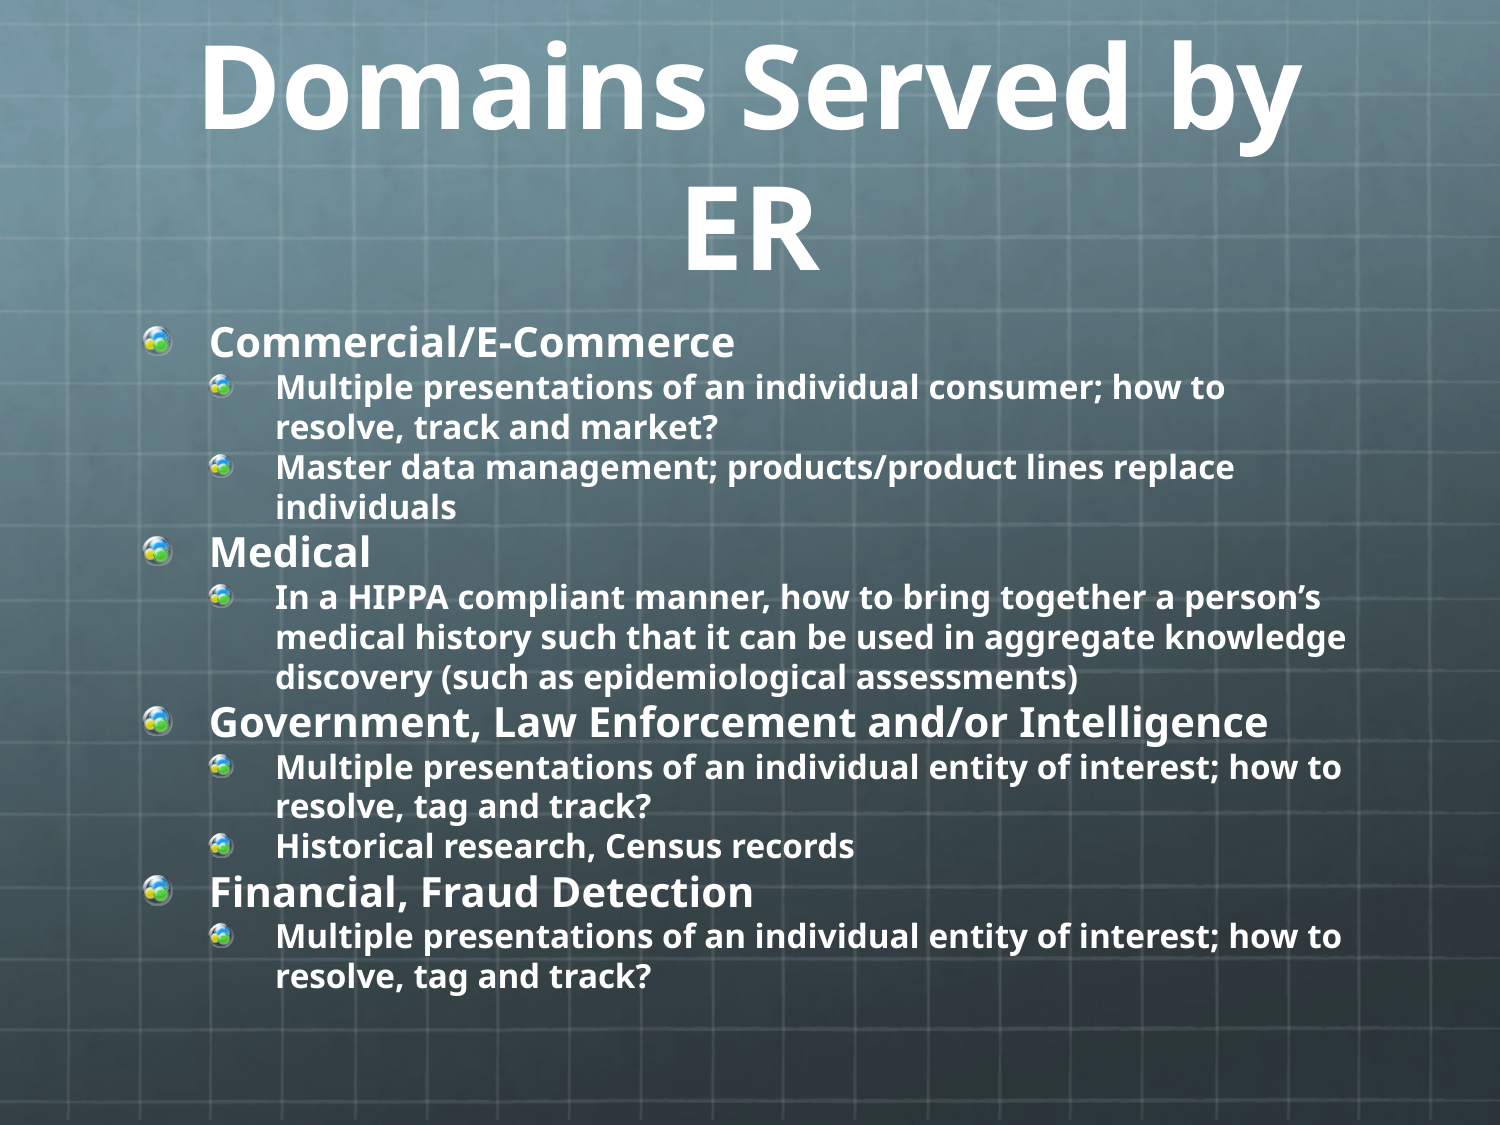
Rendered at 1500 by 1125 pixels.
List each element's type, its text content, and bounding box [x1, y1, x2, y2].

picture [0, 0, 1500, 1125]
title Domains Served by ER [127, 17, 1372, 289]
list Commercial/E-Commerce Multiple presentations of an individual consumer; how to resolve, track and market? Master data management; products/product lines replace individuals Medical In a HIPPA compliant manner, how to bring together a person’s medical history such that it can be used in aggregate knowledge discovery (such as epidemiological assessments) Government, Law Enforcement and/or Intelligence Multiple presentations of an individual entity of interest; how to resolve, tag and track? Historical research, Census records Financial, Fraud Detection Multiple presentations of an individual entity of interest; how to resolve, tag and track? [127, 308, 1372, 958]
